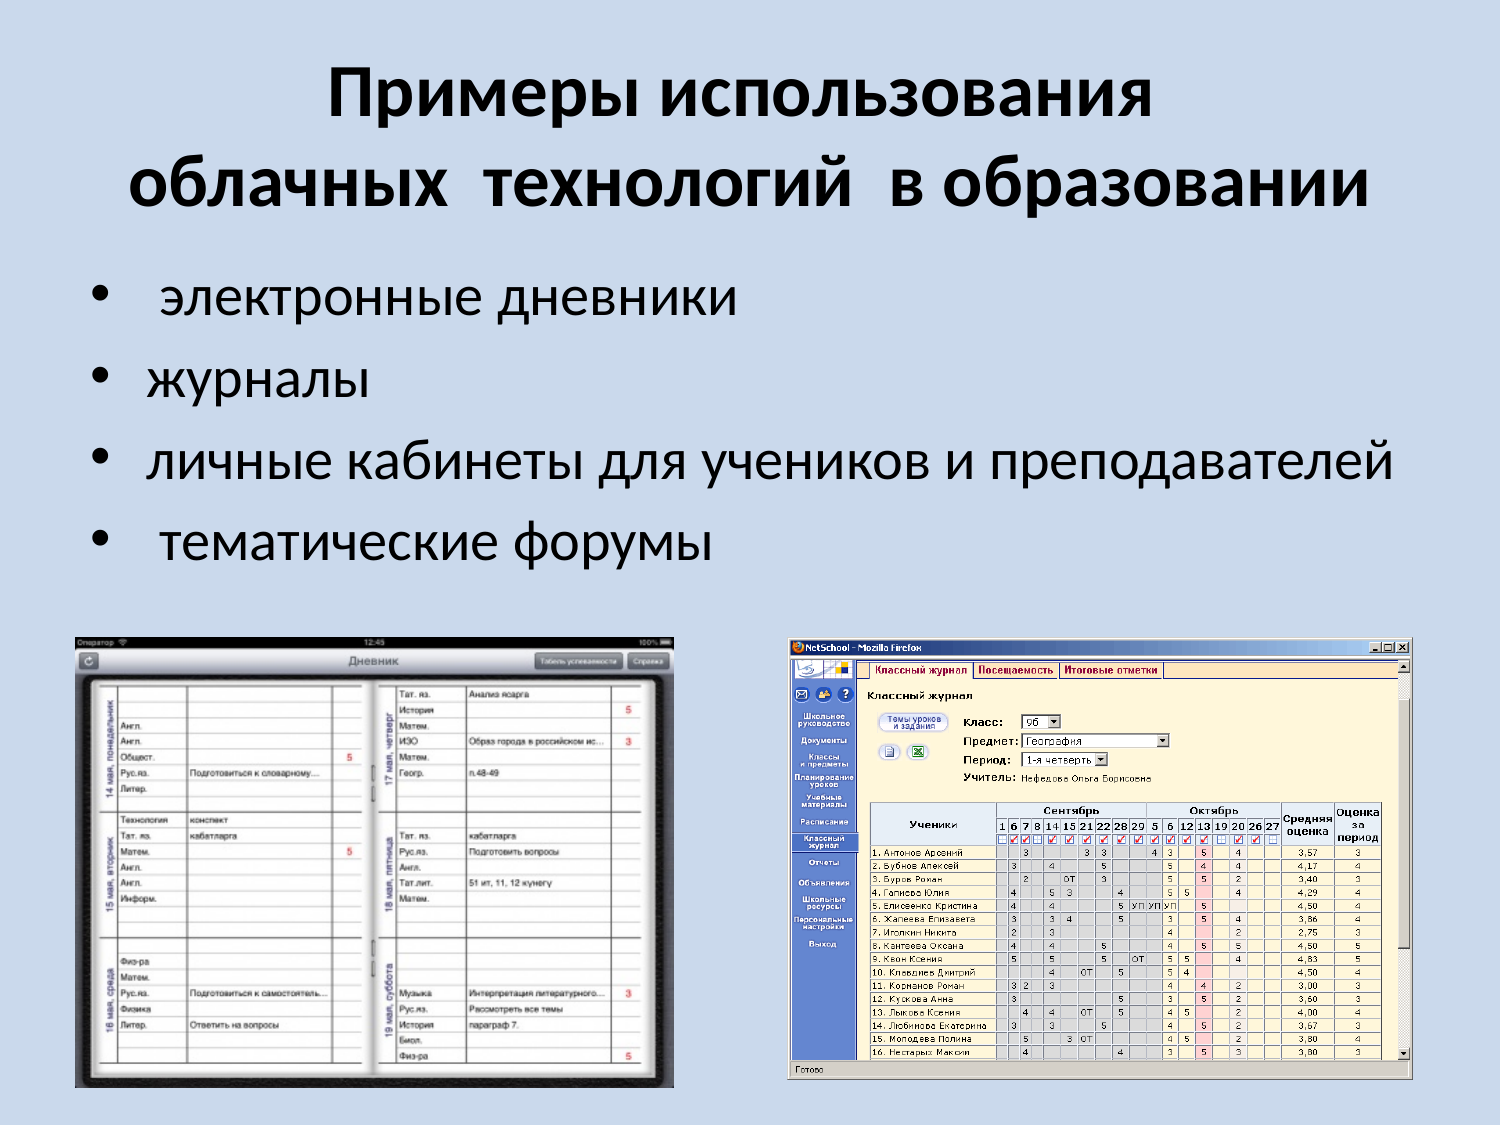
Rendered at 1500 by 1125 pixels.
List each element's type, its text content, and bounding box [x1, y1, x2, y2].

list электронные дневники журналы личные кабинеты для учеников и преподавателей тематические форумы [75, 249, 1425, 993]
title Примеры использования облачных технологий в образовании [75, 37, 1425, 225]
picture [74, 637, 675, 1088]
picture [787, 637, 1413, 1080]
